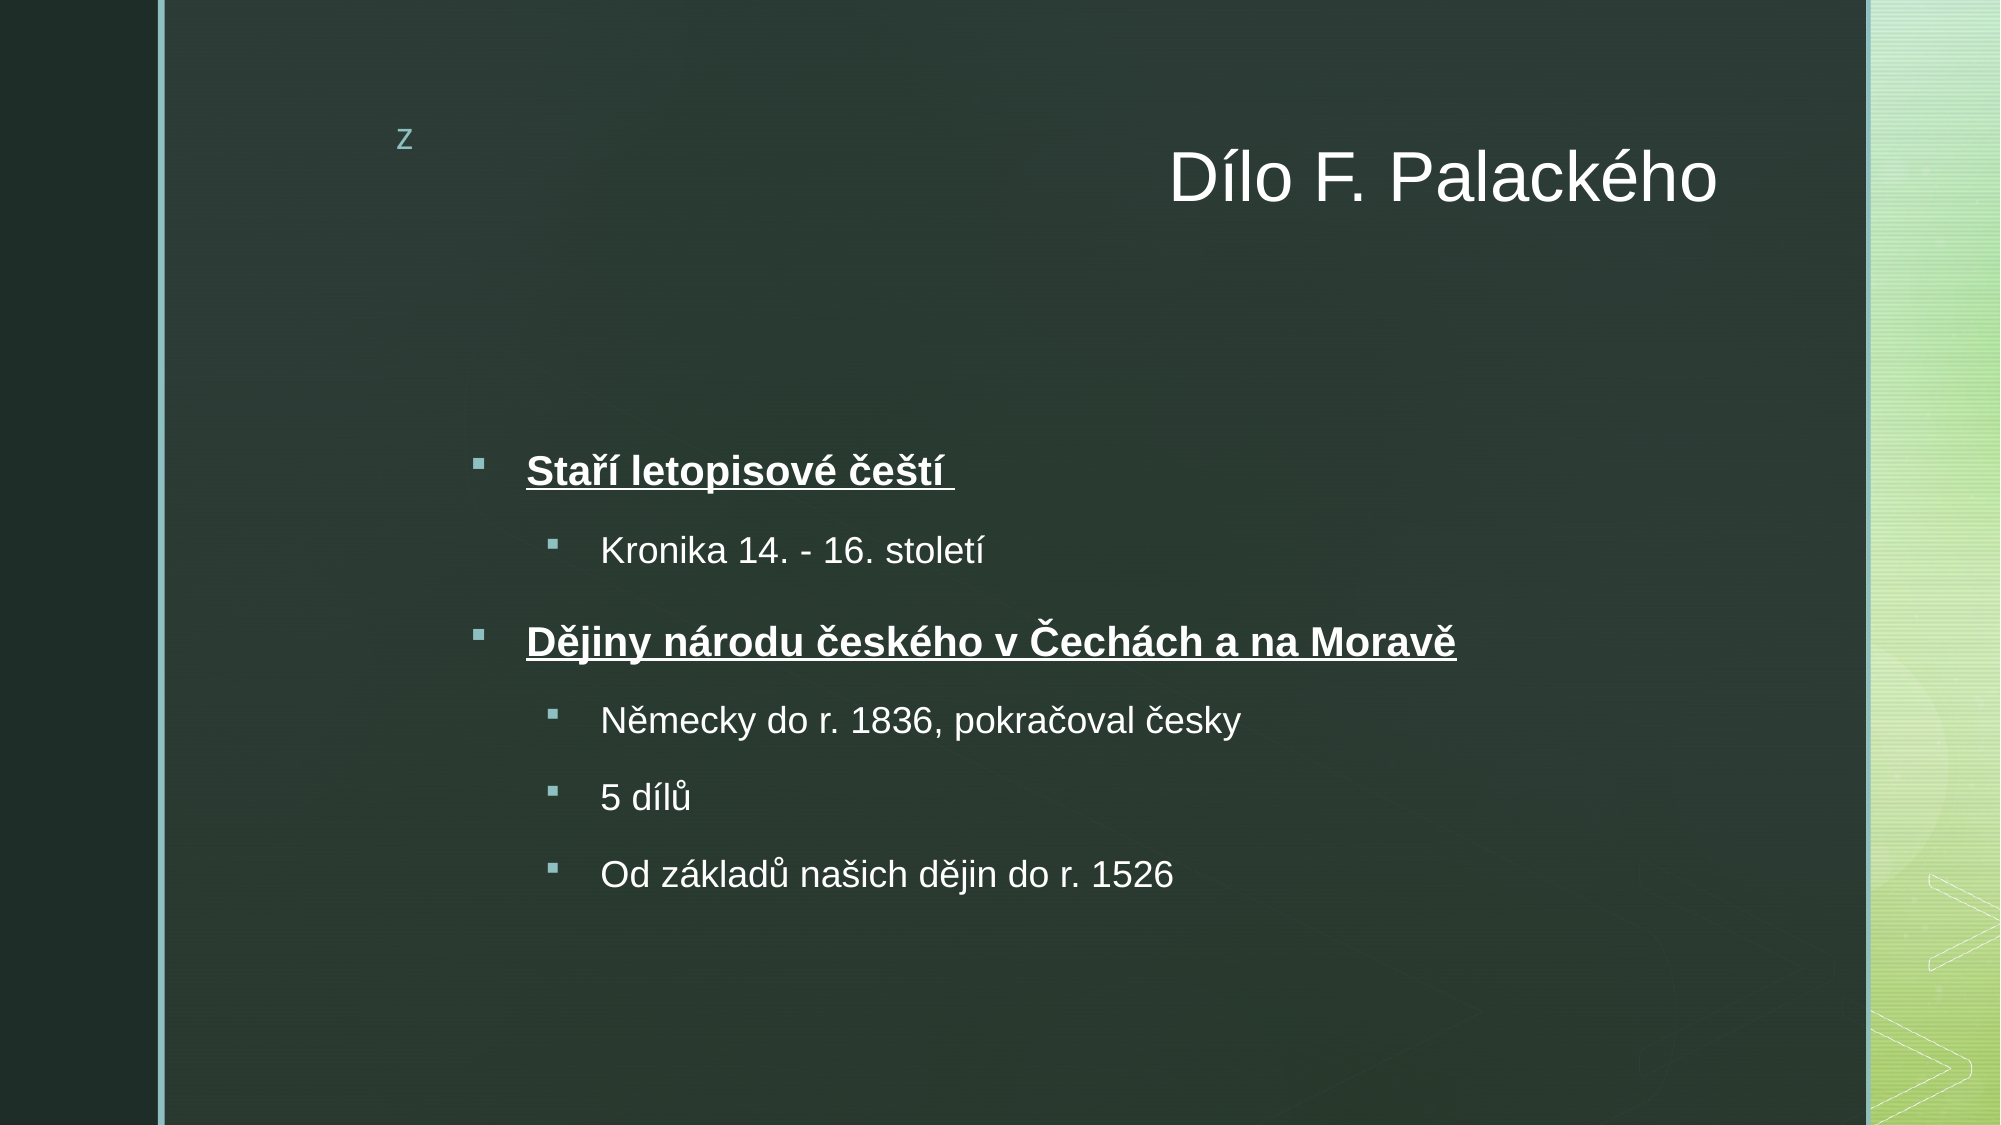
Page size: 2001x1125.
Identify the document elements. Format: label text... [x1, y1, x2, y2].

title Dílo F. Palackého [428, 132, 1734, 310]
picture [1871, 0, 2001, 1125]
list Staří letopisové čeští Kronika 14. - 16. století Dějiny národu českého v Čechách a na Moravě Německy do r. 1836, pokračoval česky 5 dílů Od základů našich dějin do r. 1526 [454, 336, 1734, 993]
